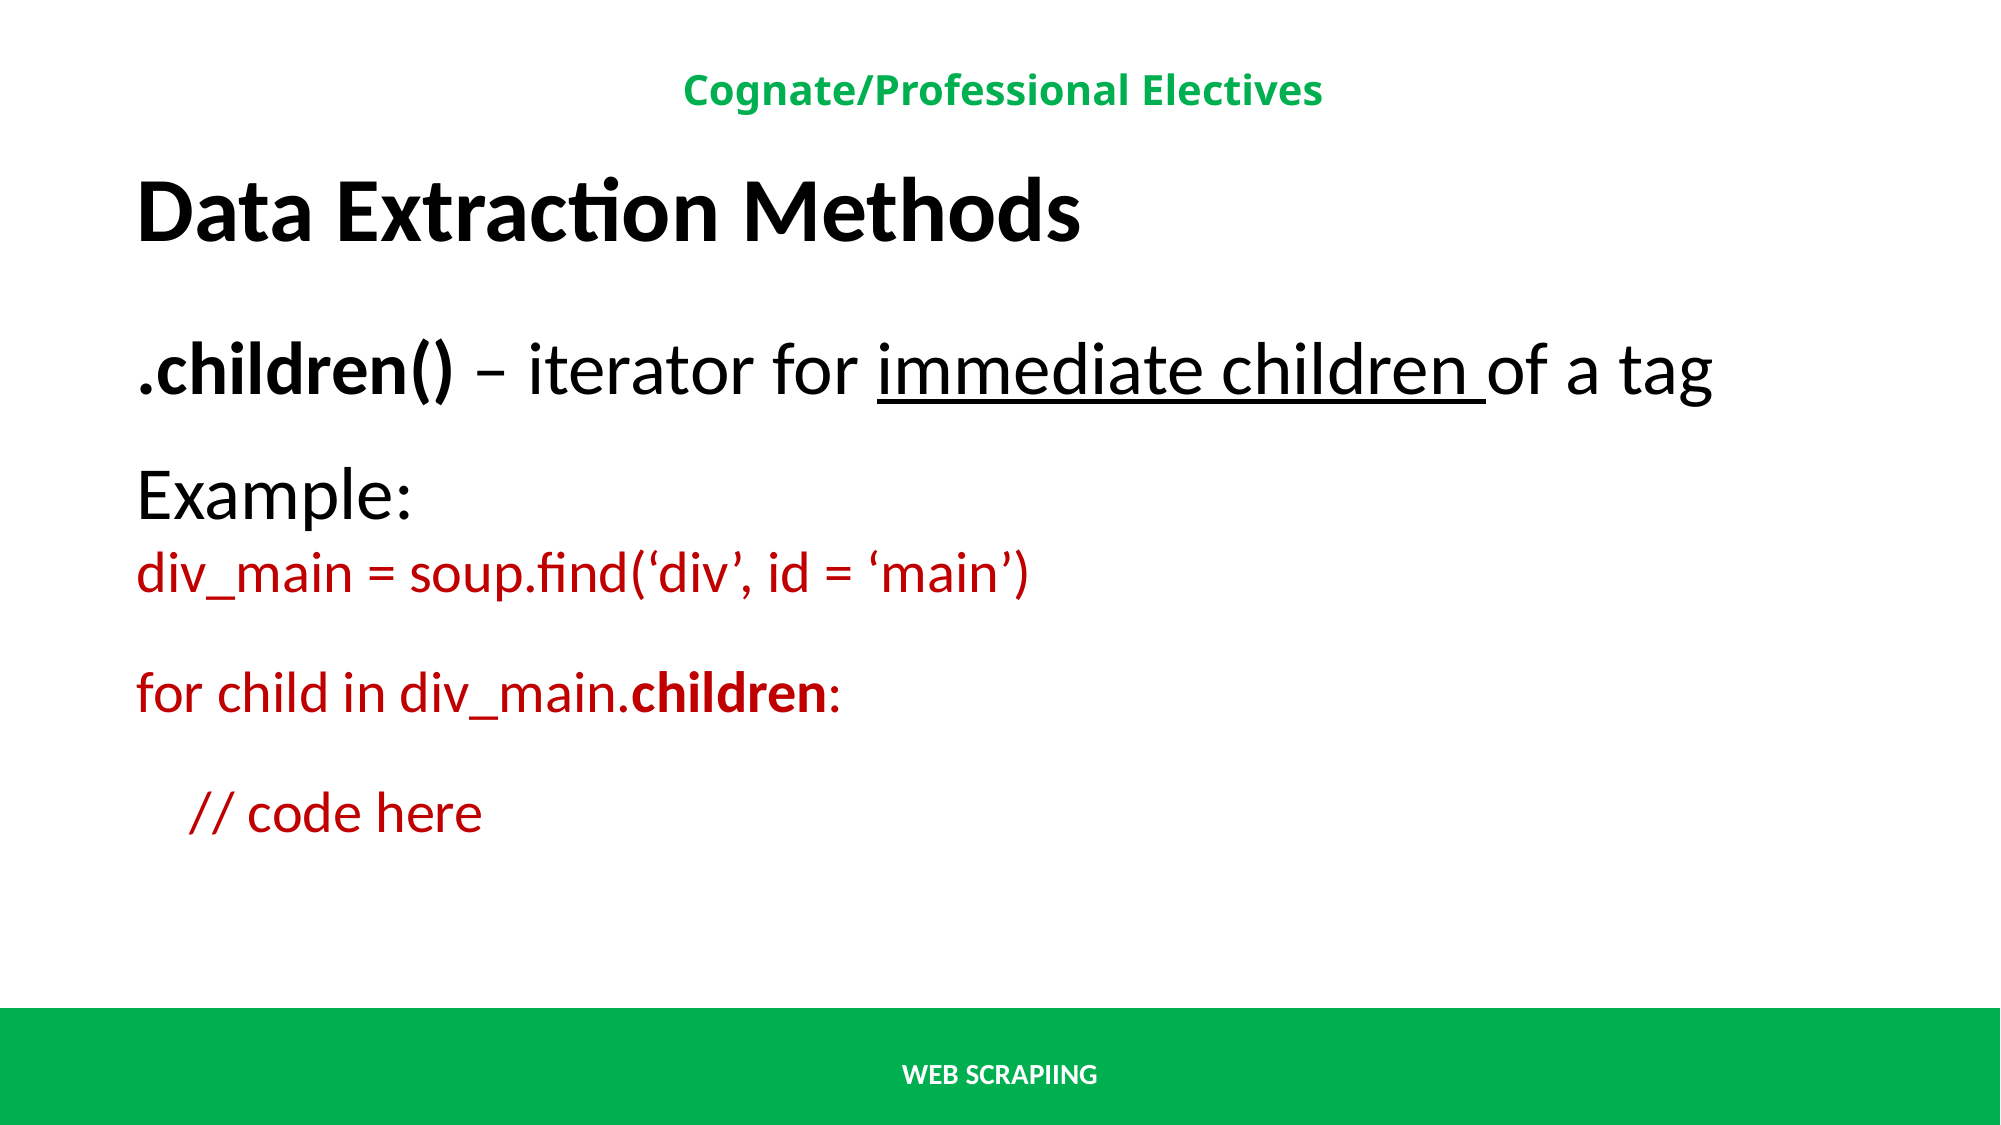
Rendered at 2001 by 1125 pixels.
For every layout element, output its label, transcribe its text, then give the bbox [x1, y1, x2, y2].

text_box Data Extraction Methods .children() – iterator for immediate children of a tag Example: div_main = soup.find(‘div’, id = ‘main’) for child in div_main.children: // code here [121, 142, 1854, 852]
